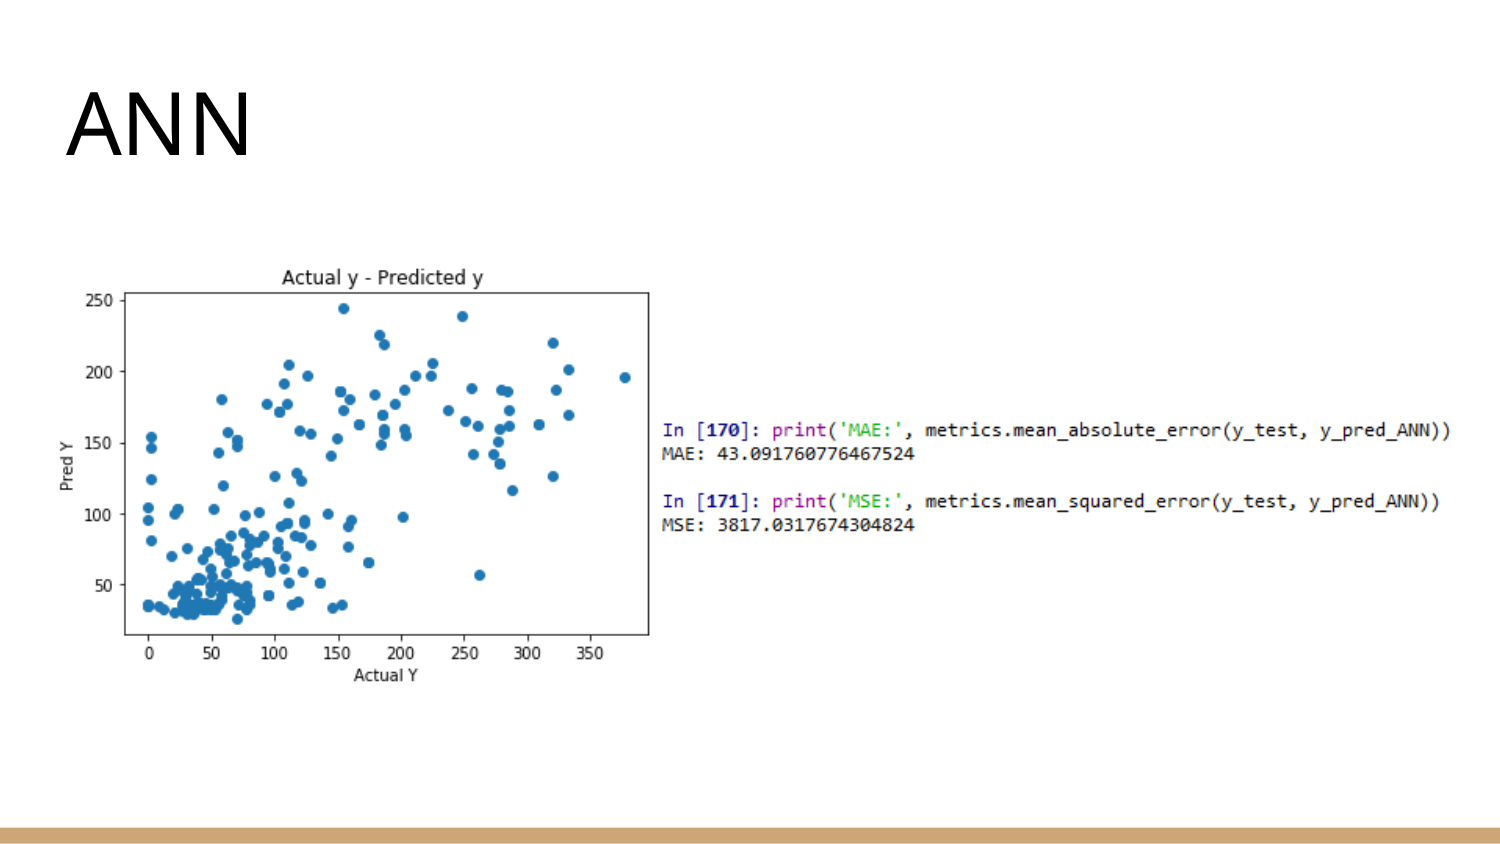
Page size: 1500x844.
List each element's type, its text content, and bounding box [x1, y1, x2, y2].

picture [50, 258, 1463, 694]
title ANN [51, 51, 1449, 189]
